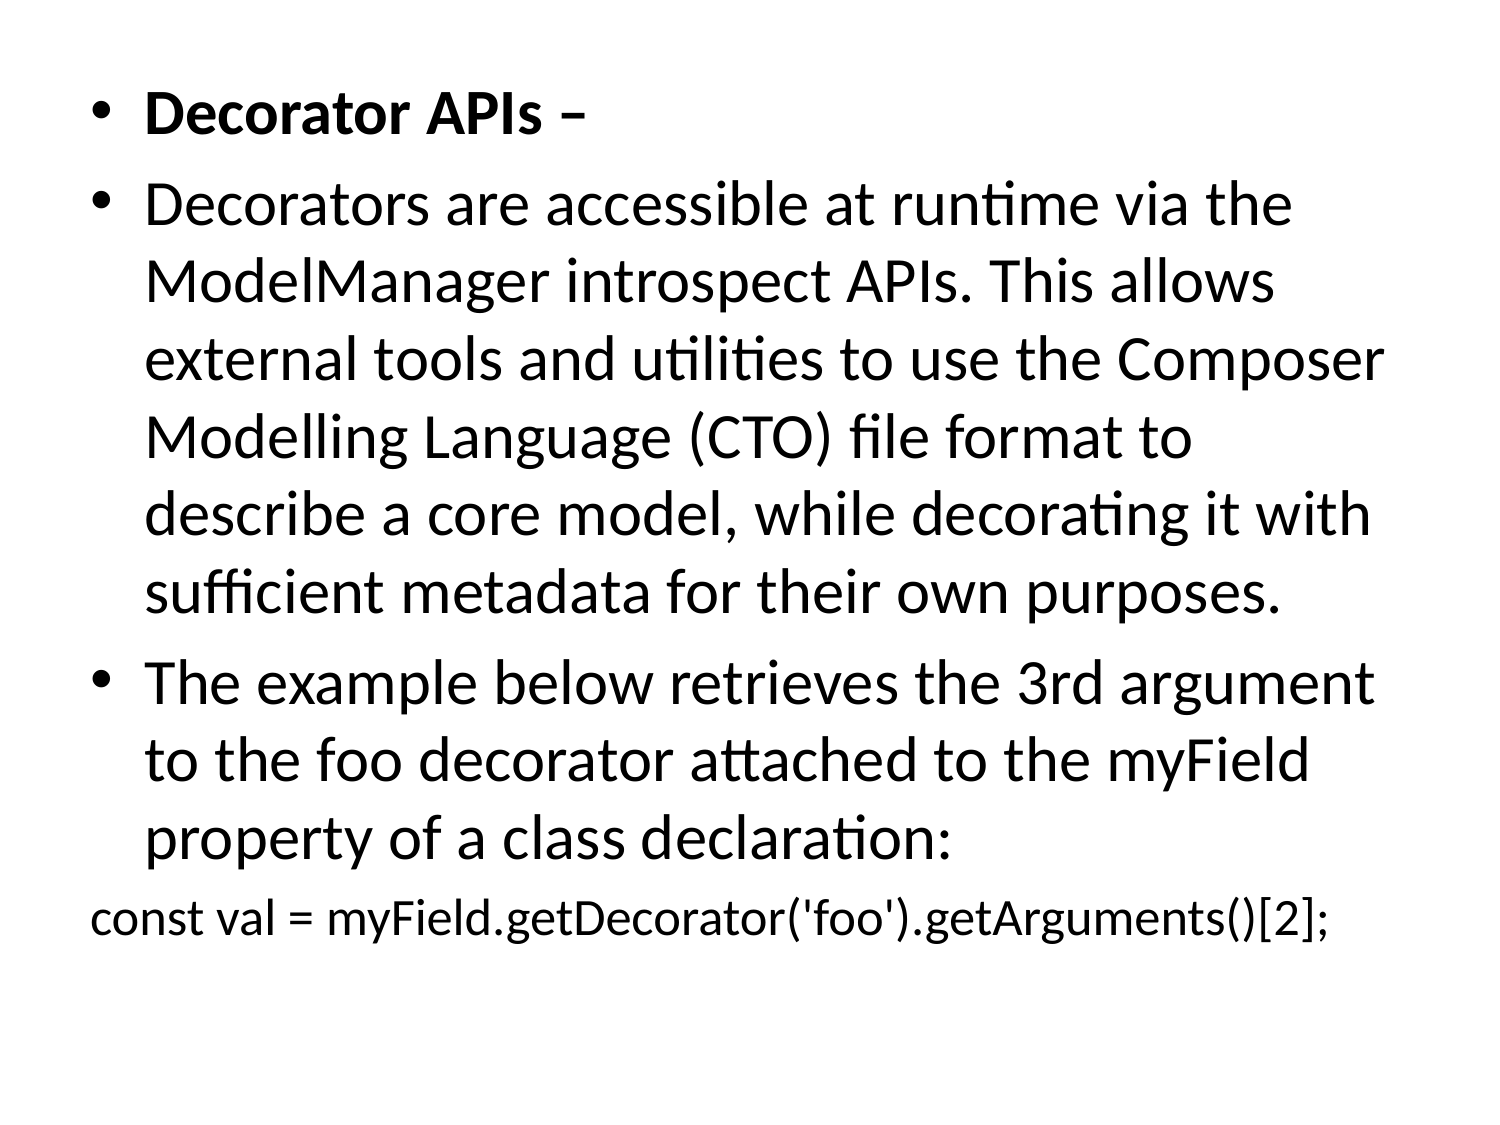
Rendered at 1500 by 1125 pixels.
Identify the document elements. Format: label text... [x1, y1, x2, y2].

list Decorator APIs – Decorators are accessible at runtime via the ModelManager introspect APIs. This allows external tools and utilities to use the Composer Modelling Language (CTO) file format to describe a core model, while decorating it with sufficient metadata for their own purposes. The example below retrieves the 3rd argument to the foo decorator attached to the myField property of a class declaration: const val = myField.getDecorator('foo').getArguments()[2]; [75, 62, 1425, 1005]
